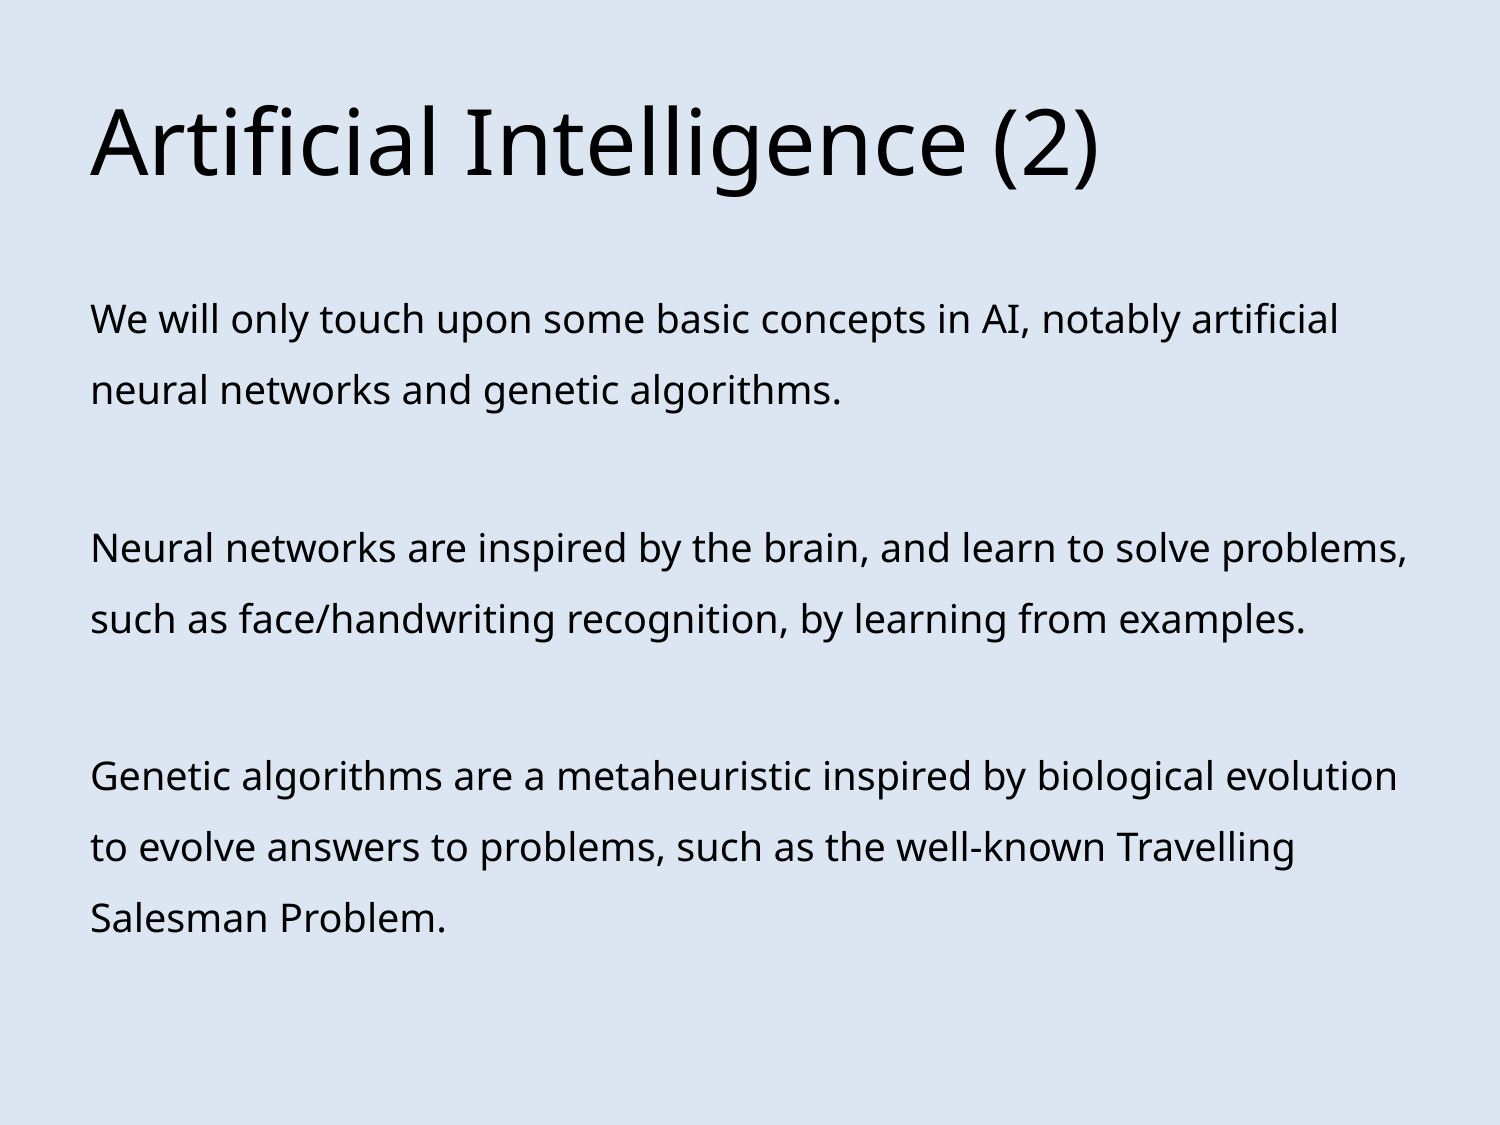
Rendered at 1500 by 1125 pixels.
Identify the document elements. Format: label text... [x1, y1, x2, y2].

list We will only touch upon some basic concepts in AI, notably artificial neural networks and genetic algorithms. Neural networks are inspired by the brain, and learn to solve problems, such as face/handwriting recognition, by learning from examples. Genetic algorithms are a metaheuristic inspired by biological evolution to evolve answers to problems, such as the well-known Travelling Salesman Problem. [75, 262, 1425, 1005]
title Artificial Intelligence (2) [75, 45, 1425, 233]
